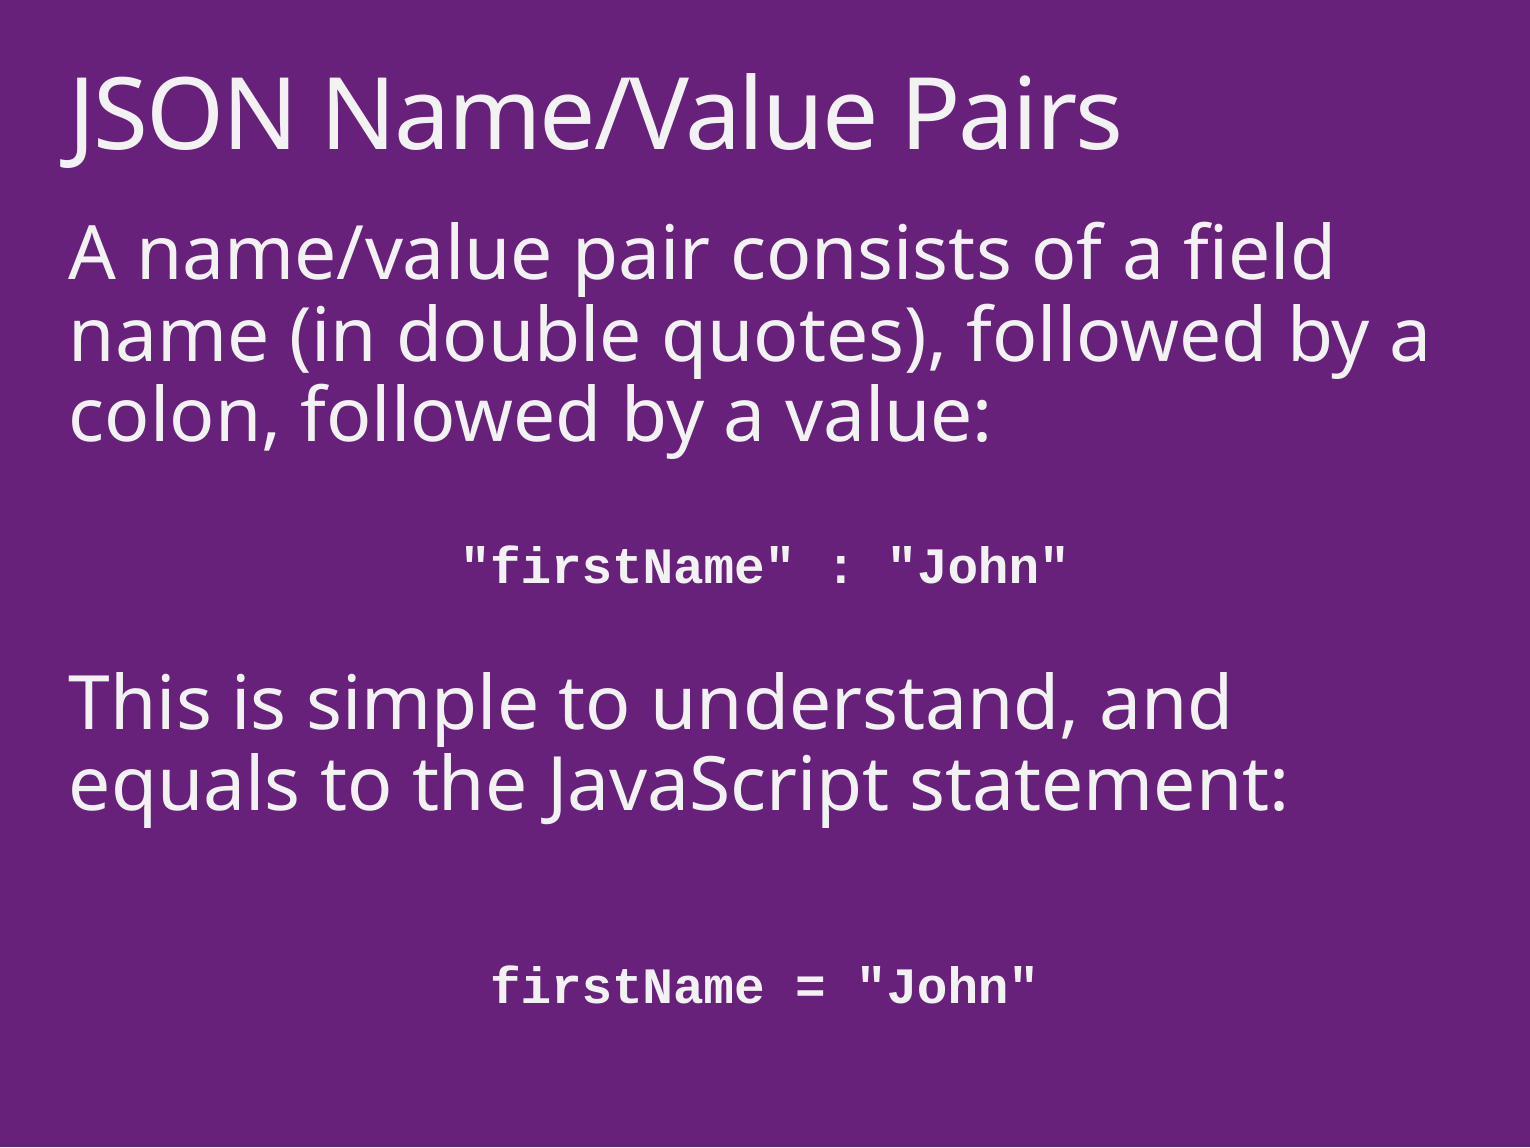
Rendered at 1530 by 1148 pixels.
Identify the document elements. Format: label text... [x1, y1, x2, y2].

title JSON Name/Value Pairs [44, 48, 1486, 199]
text_box firstName = "John" [475, 945, 1055, 1022]
text_box "firstName" : "John" [445, 525, 1085, 602]
list A name/value pair consists of a field name (in double quotes), followed by a colon, followed by a value: This is simple to understand, and equals to the JavaScript statement: [45, 200, 1485, 958]
